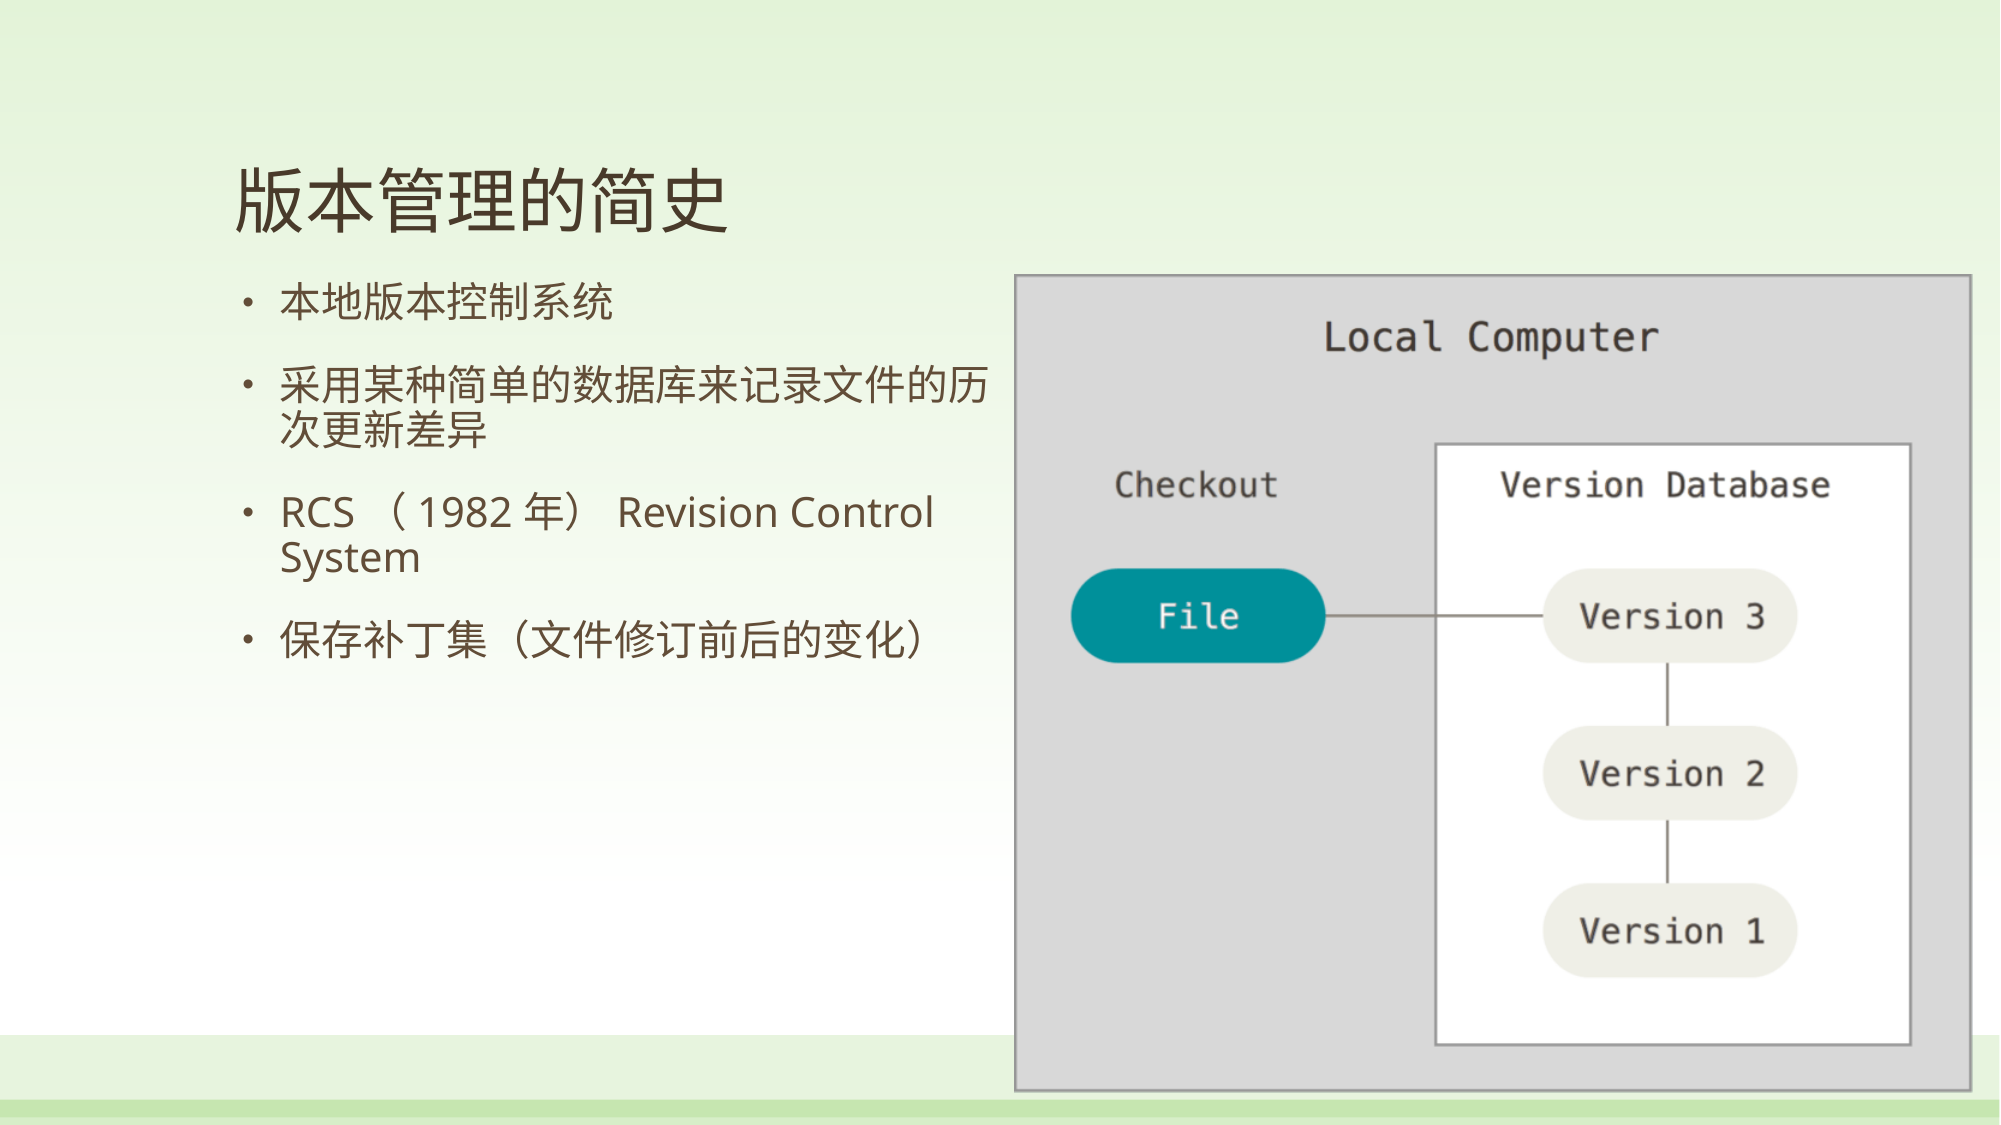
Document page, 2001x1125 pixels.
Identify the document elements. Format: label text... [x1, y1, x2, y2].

list 本地版本控制系统 采用某种简单的数据库来记录文件的历次更新差异 RCS（1982年）Revision Control System 保存补丁集（文件修订前后的变化） [219, 274, 1014, 1006]
picture [1014, 274, 1975, 1095]
title 版本管理的简史 [219, 71, 1780, 251]
